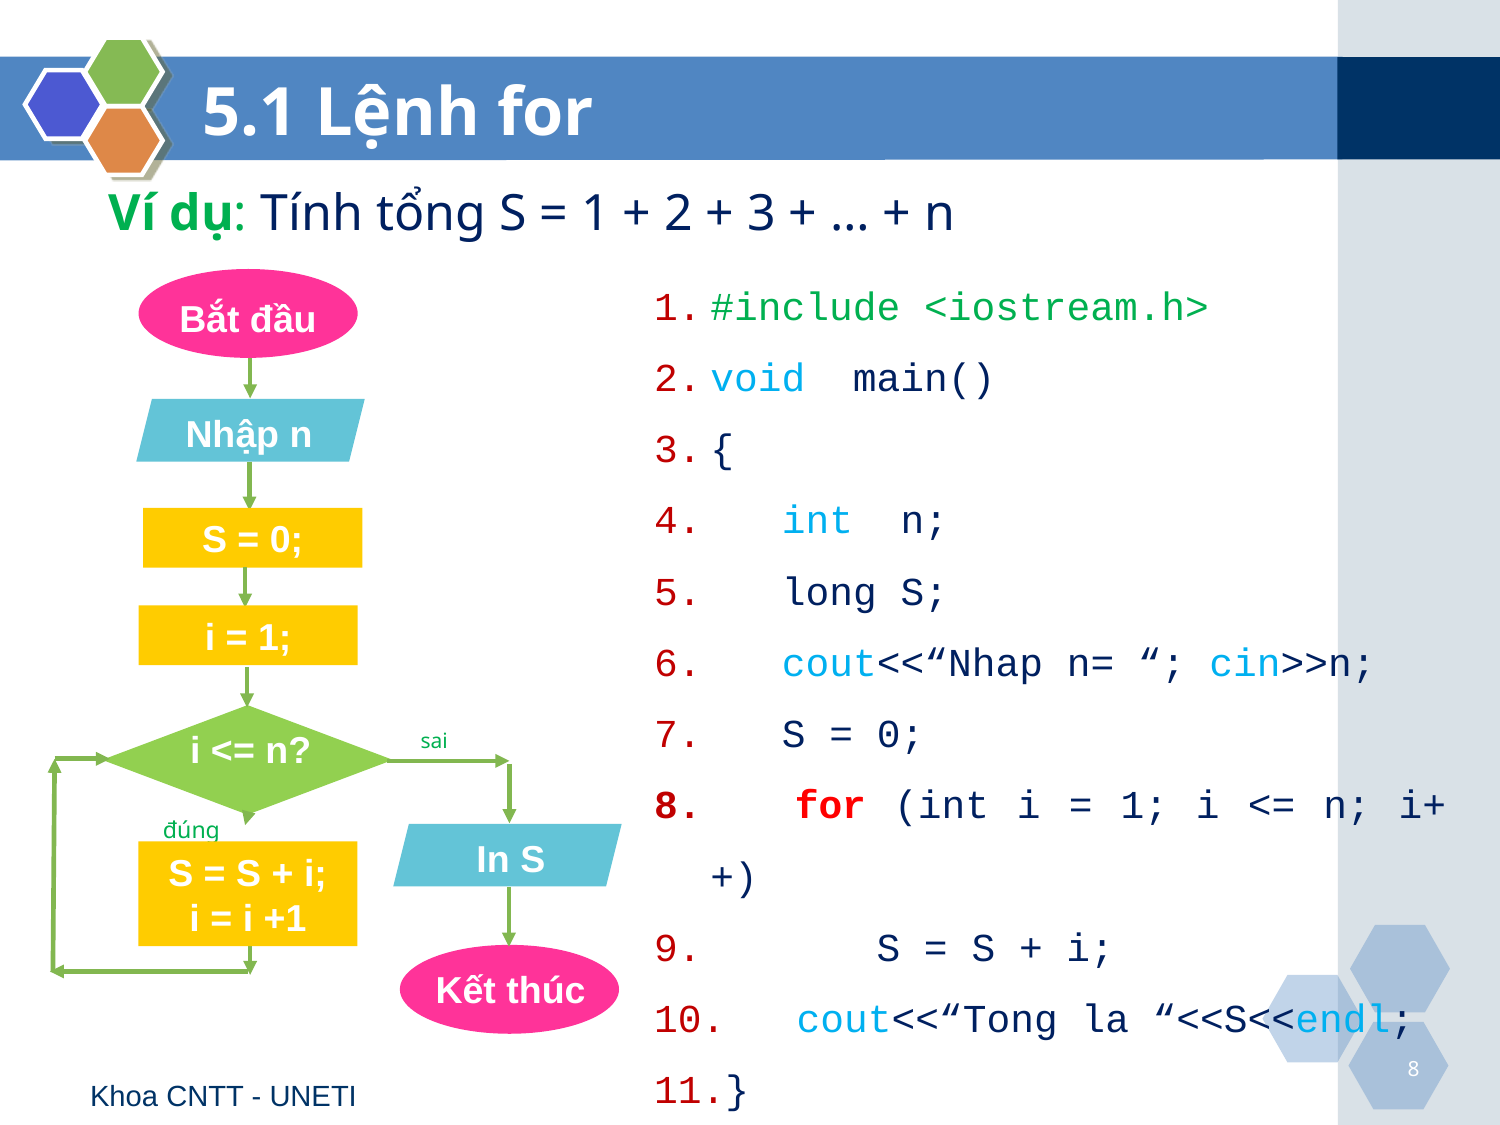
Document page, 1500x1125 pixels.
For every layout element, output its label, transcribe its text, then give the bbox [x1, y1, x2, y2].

text_box Ví dụ: Tính tổng S = 1 + 2 + 3 + … + n [75, 154, 1482, 250]
title 5.1 Lệnh for [187, 62, 1435, 154]
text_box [49, 263, 622, 1034]
text_box #include <iostream.h> void main() { int n; long S; cout<<“Nhap n= “; cin>>n; S = 0; for (int i = 1; i <= n; i++) S = S + i; cout<<“Tong la “<<S<<endl; } [639, 249, 1462, 1120]
slide_number Khoa CNTT - UNETI [74, 1069, 426, 1110]
